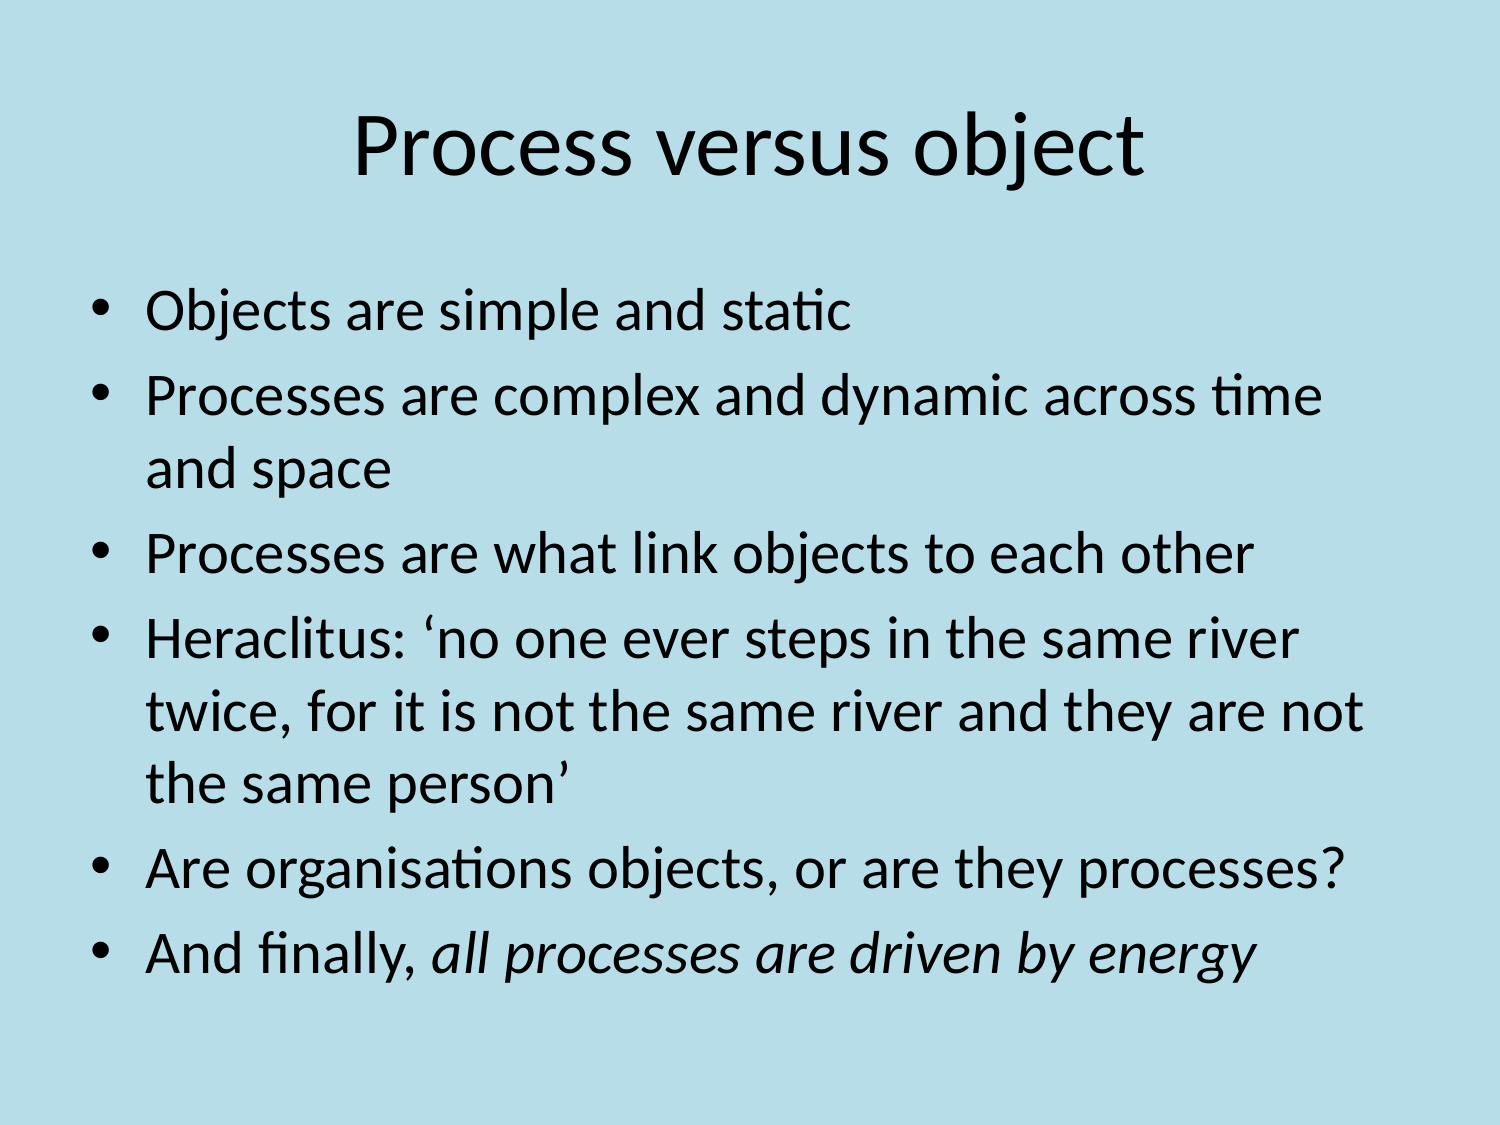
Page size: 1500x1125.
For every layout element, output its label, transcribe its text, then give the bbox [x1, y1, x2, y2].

list Objects are simple and static Processes are complex and dynamic across time and space Processes are what link objects to each other Heraclitus: ‘no one ever steps in the same river twice, for it is not the same river and they are not the same person’ Are organisations objects, or are they processes? And finally, all processes are driven by energy [75, 262, 1425, 1005]
title Process versus object [75, 45, 1425, 233]
